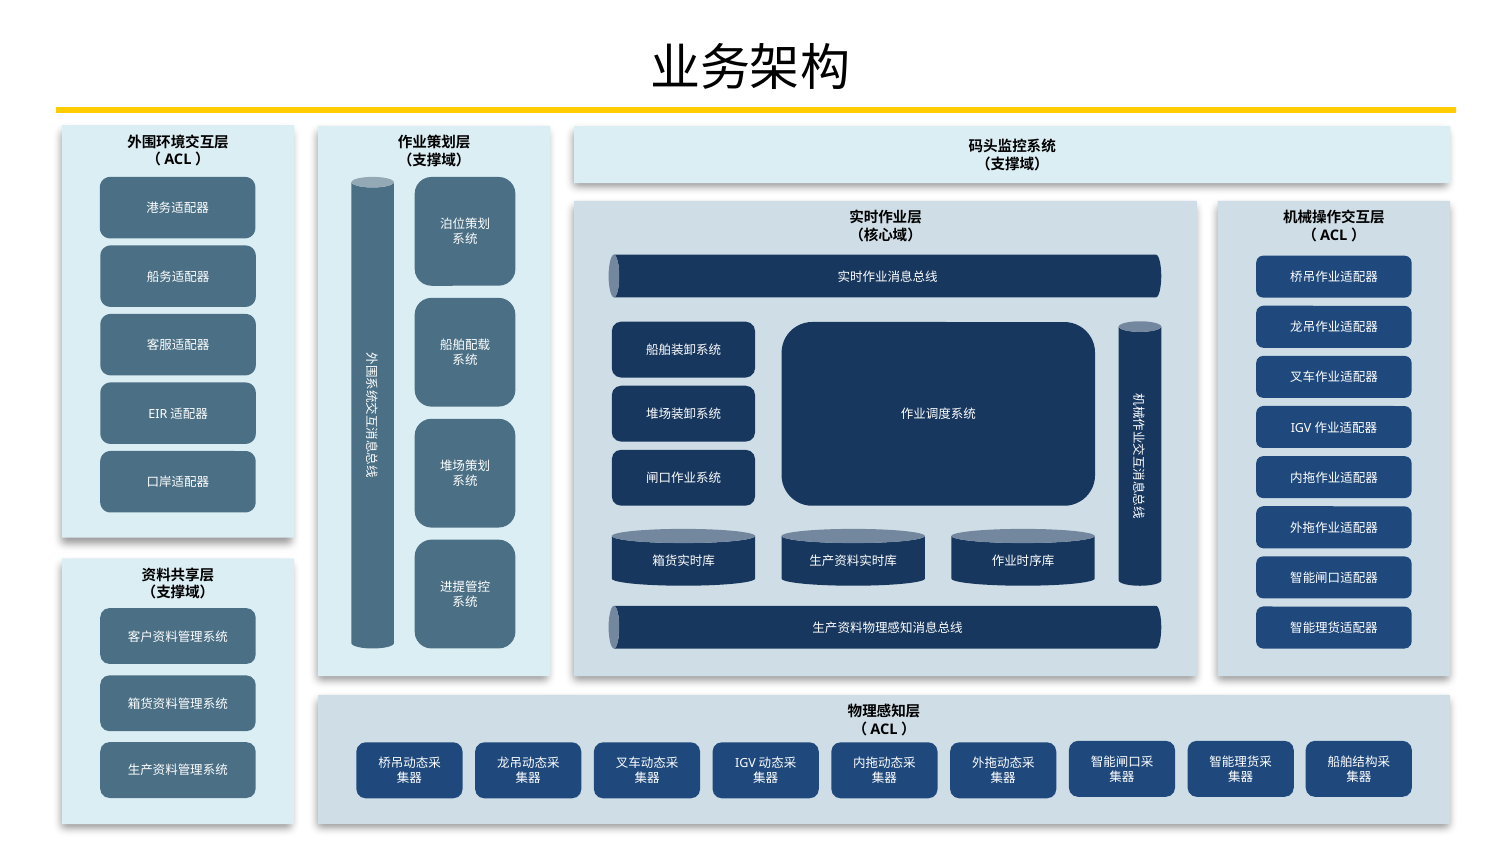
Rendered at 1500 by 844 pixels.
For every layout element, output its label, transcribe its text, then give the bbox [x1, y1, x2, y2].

text_box 作业策划层 （支撑域） [316, 124, 553, 678]
text_box 内拖作业适配器 [1256, 456, 1412, 499]
text_box 外围系统交互消息总线 [351, 176, 394, 649]
text_box 船舶配载系统 [414, 297, 516, 407]
text_box 客服适配器 [100, 313, 256, 376]
text_box EIR适配器 [100, 382, 256, 444]
text_box 桥吊作业适配器 [1256, 255, 1412, 298]
text_box 机械作业交互消息总线 [1118, 321, 1162, 586]
text_box 泊位策划系统 [414, 176, 516, 286]
text_box 智能理货适配器 [1256, 606, 1412, 649]
text_box 堆场装卸系统 [611, 385, 756, 442]
text_box 闸口作业系统 [611, 449, 756, 506]
text_box 龙吊作业适配器 [1256, 305, 1412, 348]
text_box 进提管控系统 [414, 539, 516, 649]
text_box 船舶结构采集器 [1305, 740, 1412, 797]
text_box IGV作业适配器 [1256, 405, 1412, 448]
text_box 箱货实时库 [611, 528, 756, 586]
text_box 船务适配器 [100, 245, 256, 307]
text_box 作业时序库 [951, 528, 1095, 586]
text_box 生产资料实时库 [781, 528, 925, 586]
text_box 港务适配器 [99, 176, 256, 239]
text_box 叉车动态采集器 [593, 742, 701, 799]
text_box 客户资料管理系统 [100, 608, 256, 664]
text_box 叉车作业适配器 [1256, 355, 1412, 398]
text_box 龙吊动态采集器 [475, 742, 582, 799]
text_box 业务架构 [0, 28, 1500, 113]
text_box 智能闸口适配器 [1256, 556, 1412, 599]
text_box 实时作业消息总线 [608, 254, 1162, 298]
text_box 堆场策划系统 [414, 418, 516, 528]
text_box 码头监控系统 （支撑域） [572, 124, 1452, 185]
text_box 生产资料管理系统 [100, 742, 256, 799]
text_box 物理感知层 （ACL） [316, 693, 1452, 826]
text_box 外拖作业适配器 [1256, 506, 1412, 549]
text_box 口岸适配器 [100, 450, 256, 513]
text_box 智能闸口采集器 [1068, 740, 1176, 797]
text_box 箱货资料管理系统 [100, 675, 256, 732]
text_box 机械操作交互层 （ACL） [1215, 199, 1452, 678]
text_box 实时作业层 （核心域） [572, 199, 1199, 678]
text_box 外拖动态采集器 [950, 742, 1057, 799]
text_box 船舶装卸系统 [611, 321, 756, 378]
text_box 外围环境交互层 （ACL） [60, 123, 296, 540]
text_box 智能理货采集器 [1187, 740, 1294, 797]
text_box 作业调度系统 [781, 321, 1096, 506]
text_box 内拖动态采集器 [831, 742, 938, 799]
text_box IGV动态采集器 [712, 742, 819, 799]
text_box 桥吊动态采集器 [356, 742, 463, 799]
text_box 资料共享层 （支撑域） [60, 556, 296, 826]
text_box 生产资料物理感知消息总线 [608, 605, 1162, 649]
